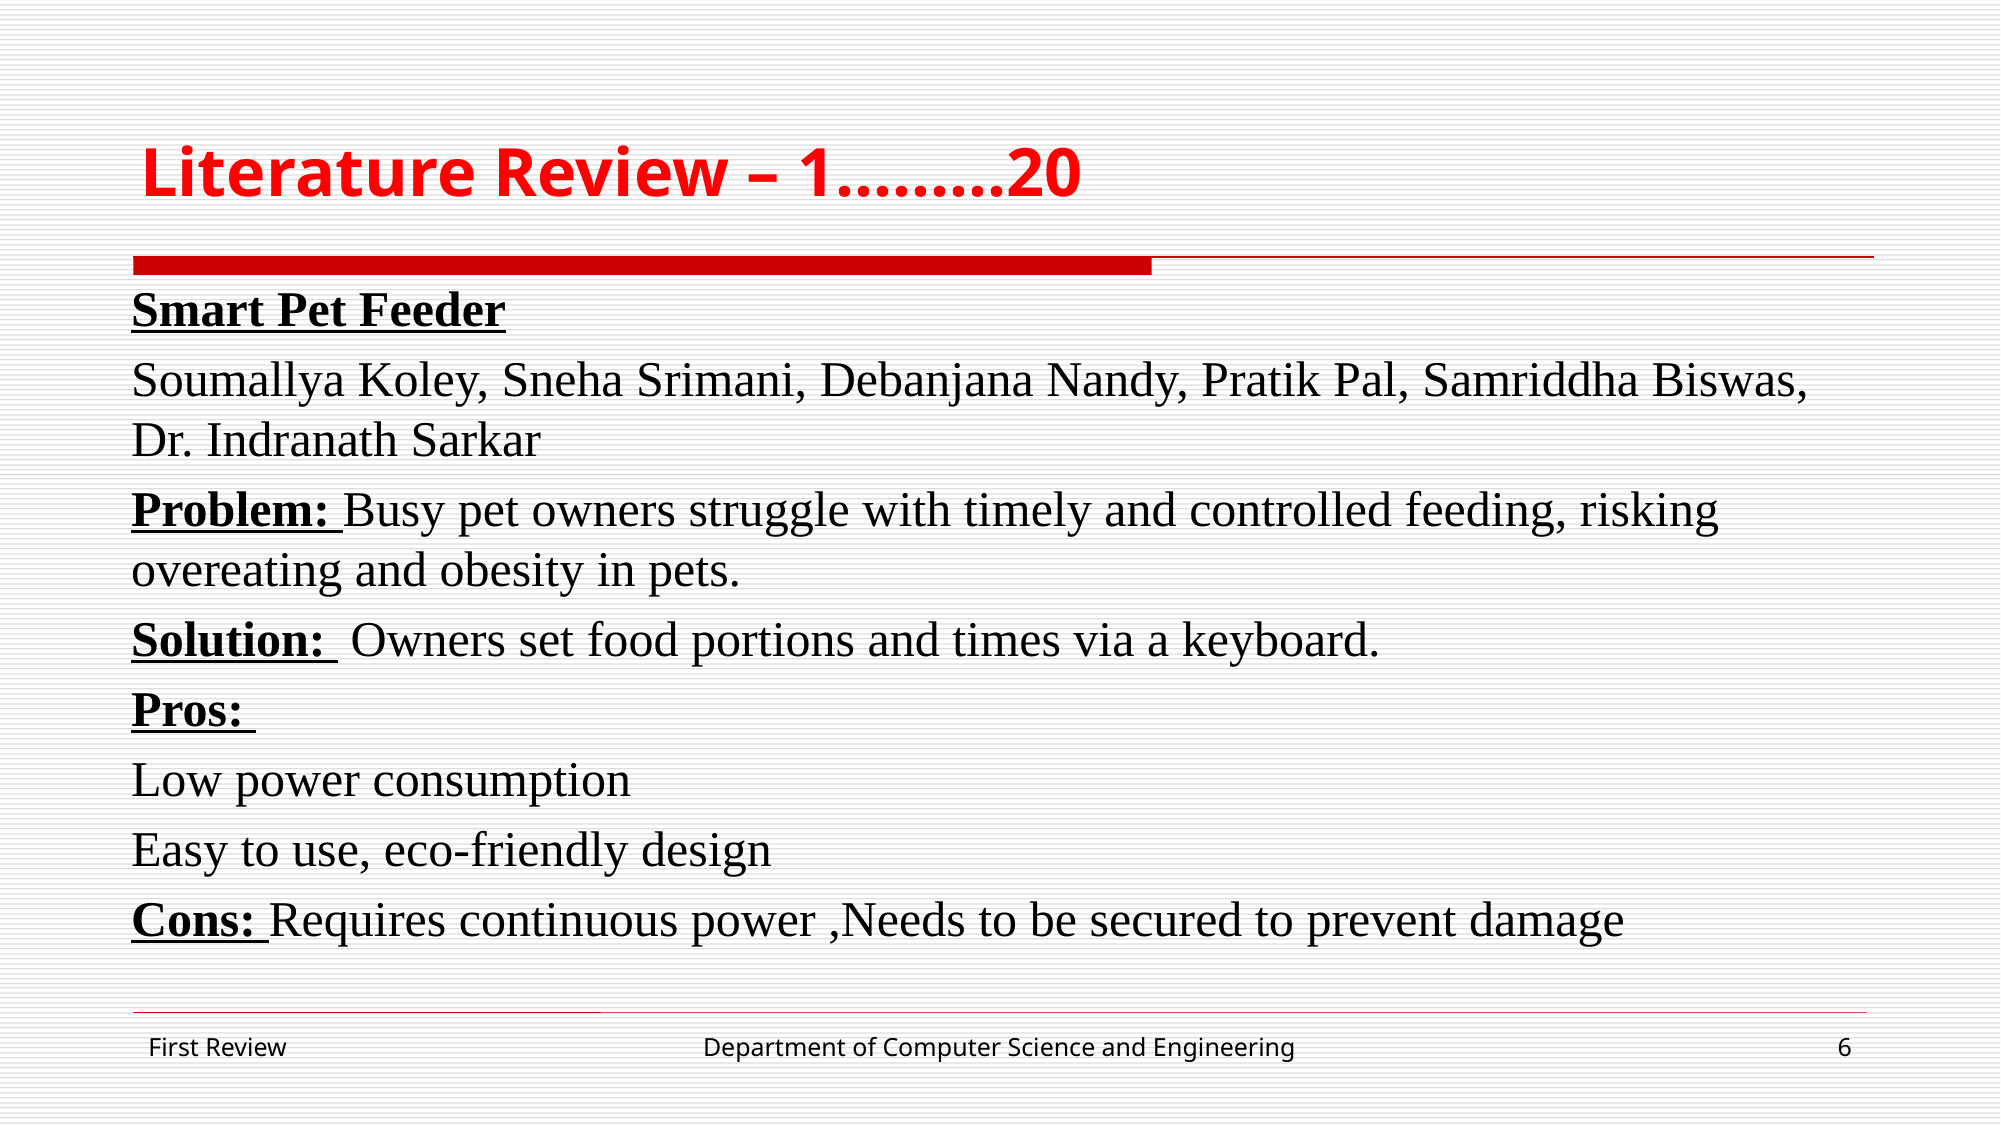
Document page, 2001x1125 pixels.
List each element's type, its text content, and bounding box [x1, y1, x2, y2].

slide_number First Review [133, 1024, 567, 1103]
title Literature Review – 1………20 [125, 89, 1875, 218]
list Smart Pet Feeder Soumallya Koley, Sneha Srimani, Debanjana Nandy, Pratik Pal, Samriddha Biswas, Dr. Indranath Sarkar Problem: Busy pet owners struggle with timely and controlled feeding, risking overeating and obesity in pets. Solution: Owners set food portions and times via a keyboard. Pros: Low power consumption Easy to use, eco-friendly design Cons: Requires continuous power ,Needs to be secured to prevent damage [115, 269, 1866, 988]
slide_number 6 [1433, 1024, 1867, 1103]
footer Department of Computer Science and Engineering [683, 1024, 1317, 1103]
picture [0, 0, 2001, 1125]
